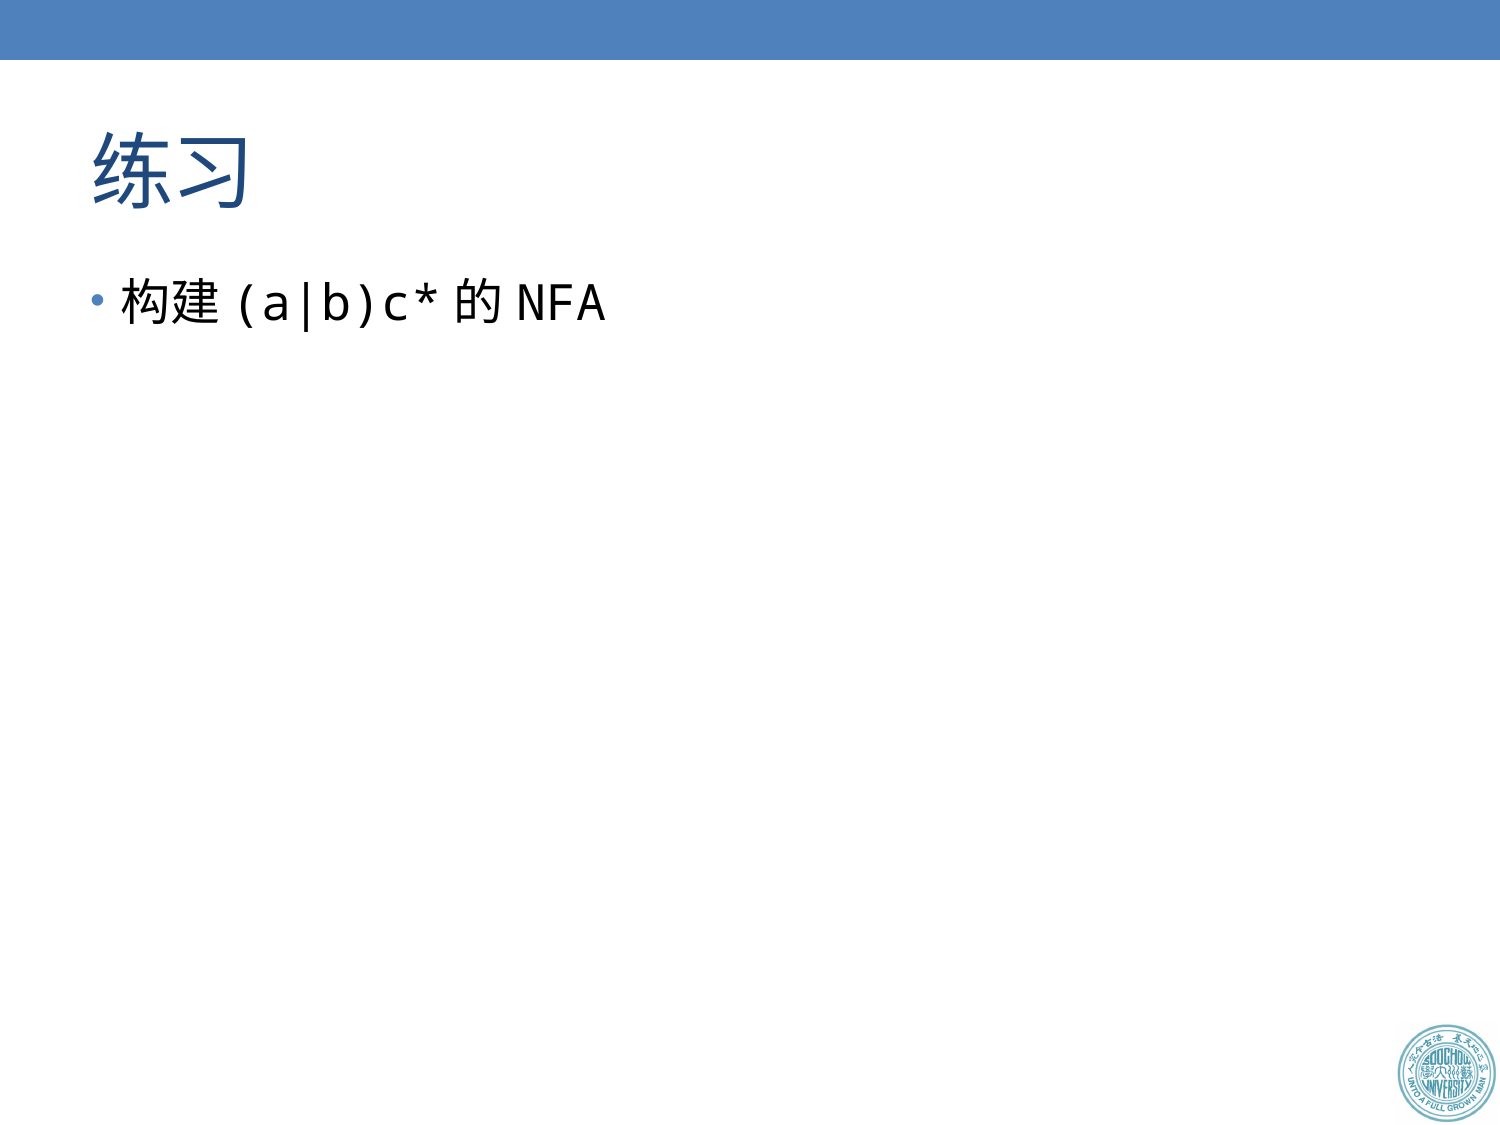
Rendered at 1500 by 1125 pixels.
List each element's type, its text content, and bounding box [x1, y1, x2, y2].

title 练习 [75, 87, 1425, 250]
list 构建(a|b)c*的NFA [75, 262, 1425, 362]
